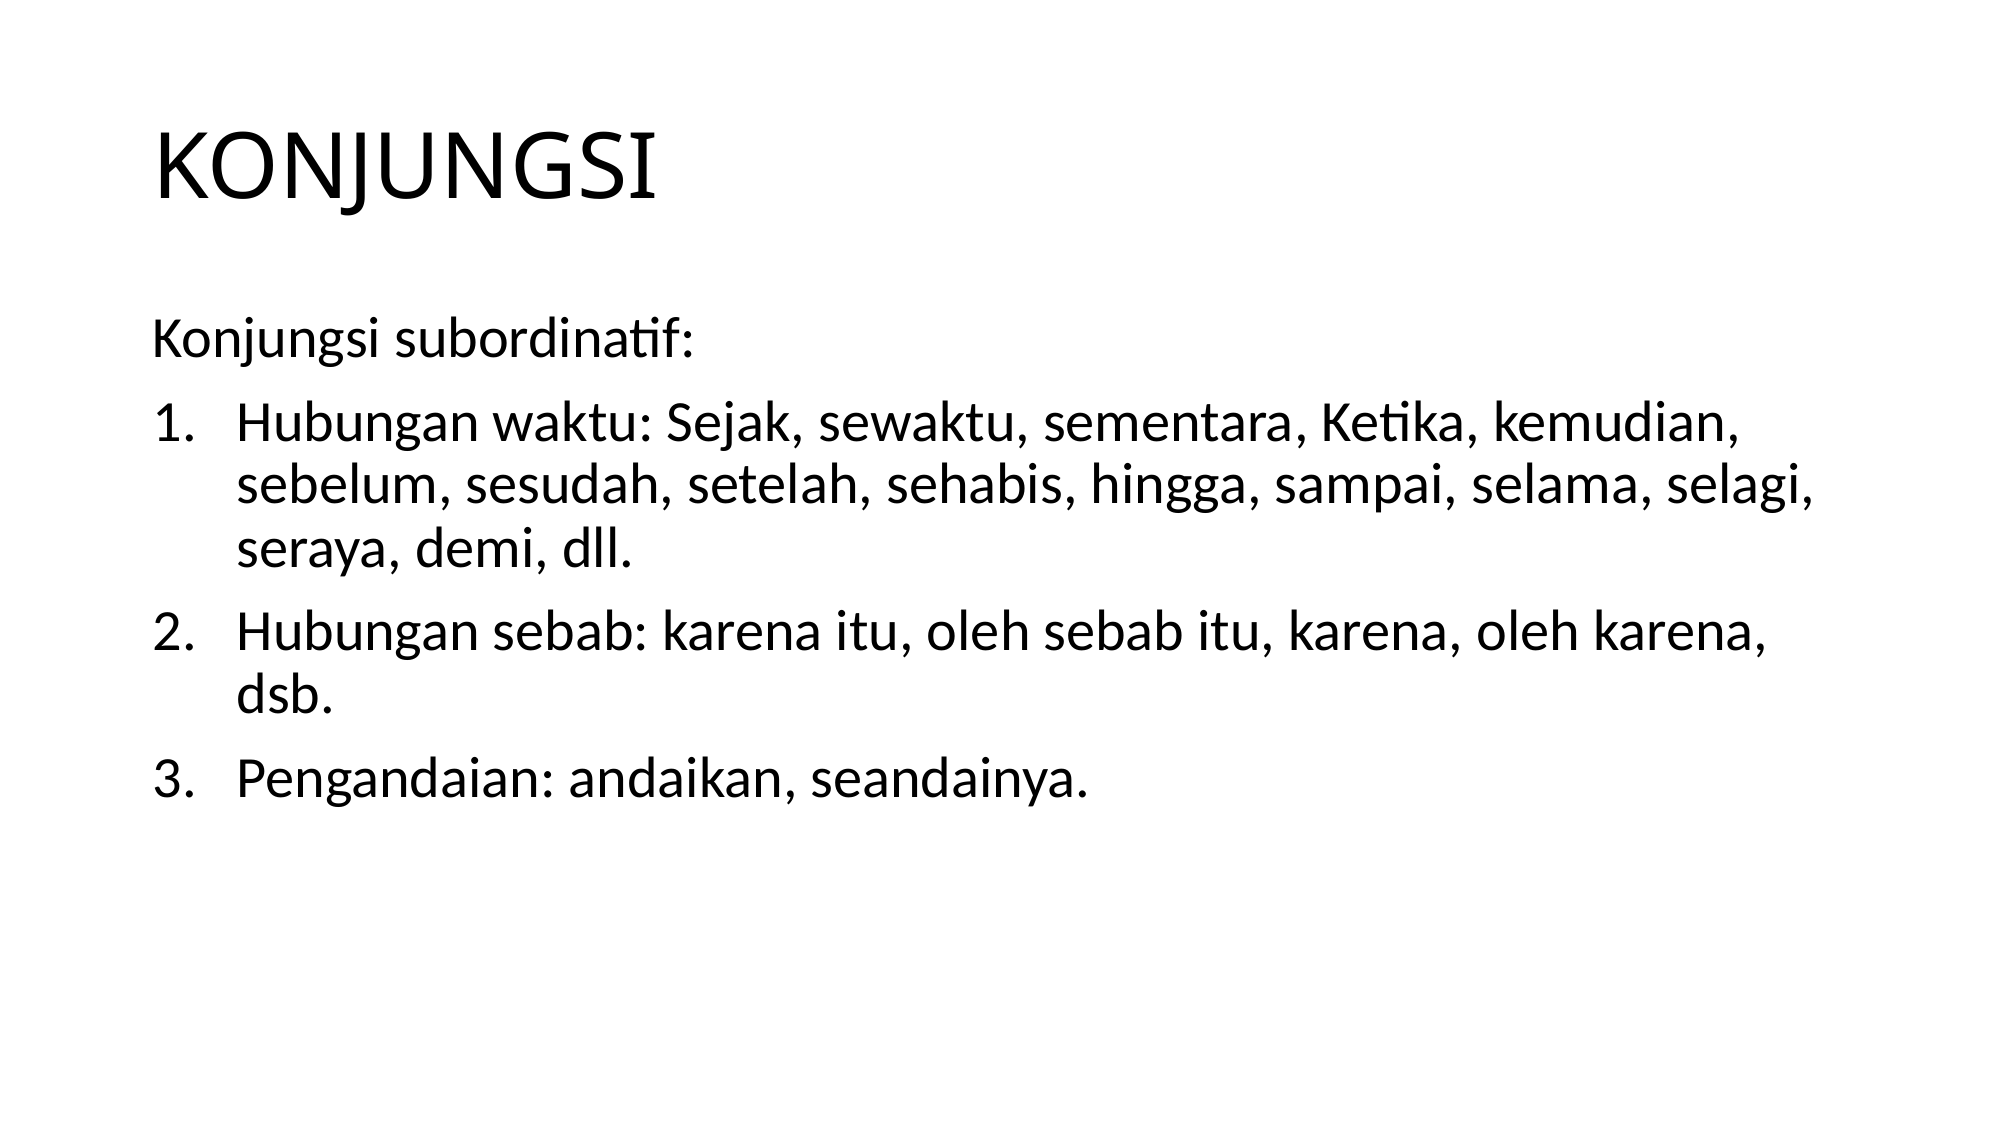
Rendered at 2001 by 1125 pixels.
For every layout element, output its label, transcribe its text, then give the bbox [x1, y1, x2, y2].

title KONJUNGSI [137, 59, 1863, 278]
list Konjungsi subordinatif: Hubungan waktu: Sejak, sewaktu, sementara, Ketika, kemudian, sebelum, sesudah, setelah, sehabis, hingga, sampai, selama, selagi, seraya, demi, dll. Hubungan sebab: karena itu, oleh sebab itu, karena, oleh karena, dsb. Pengandaian: andaikan, seandainya. [137, 299, 1863, 1014]
